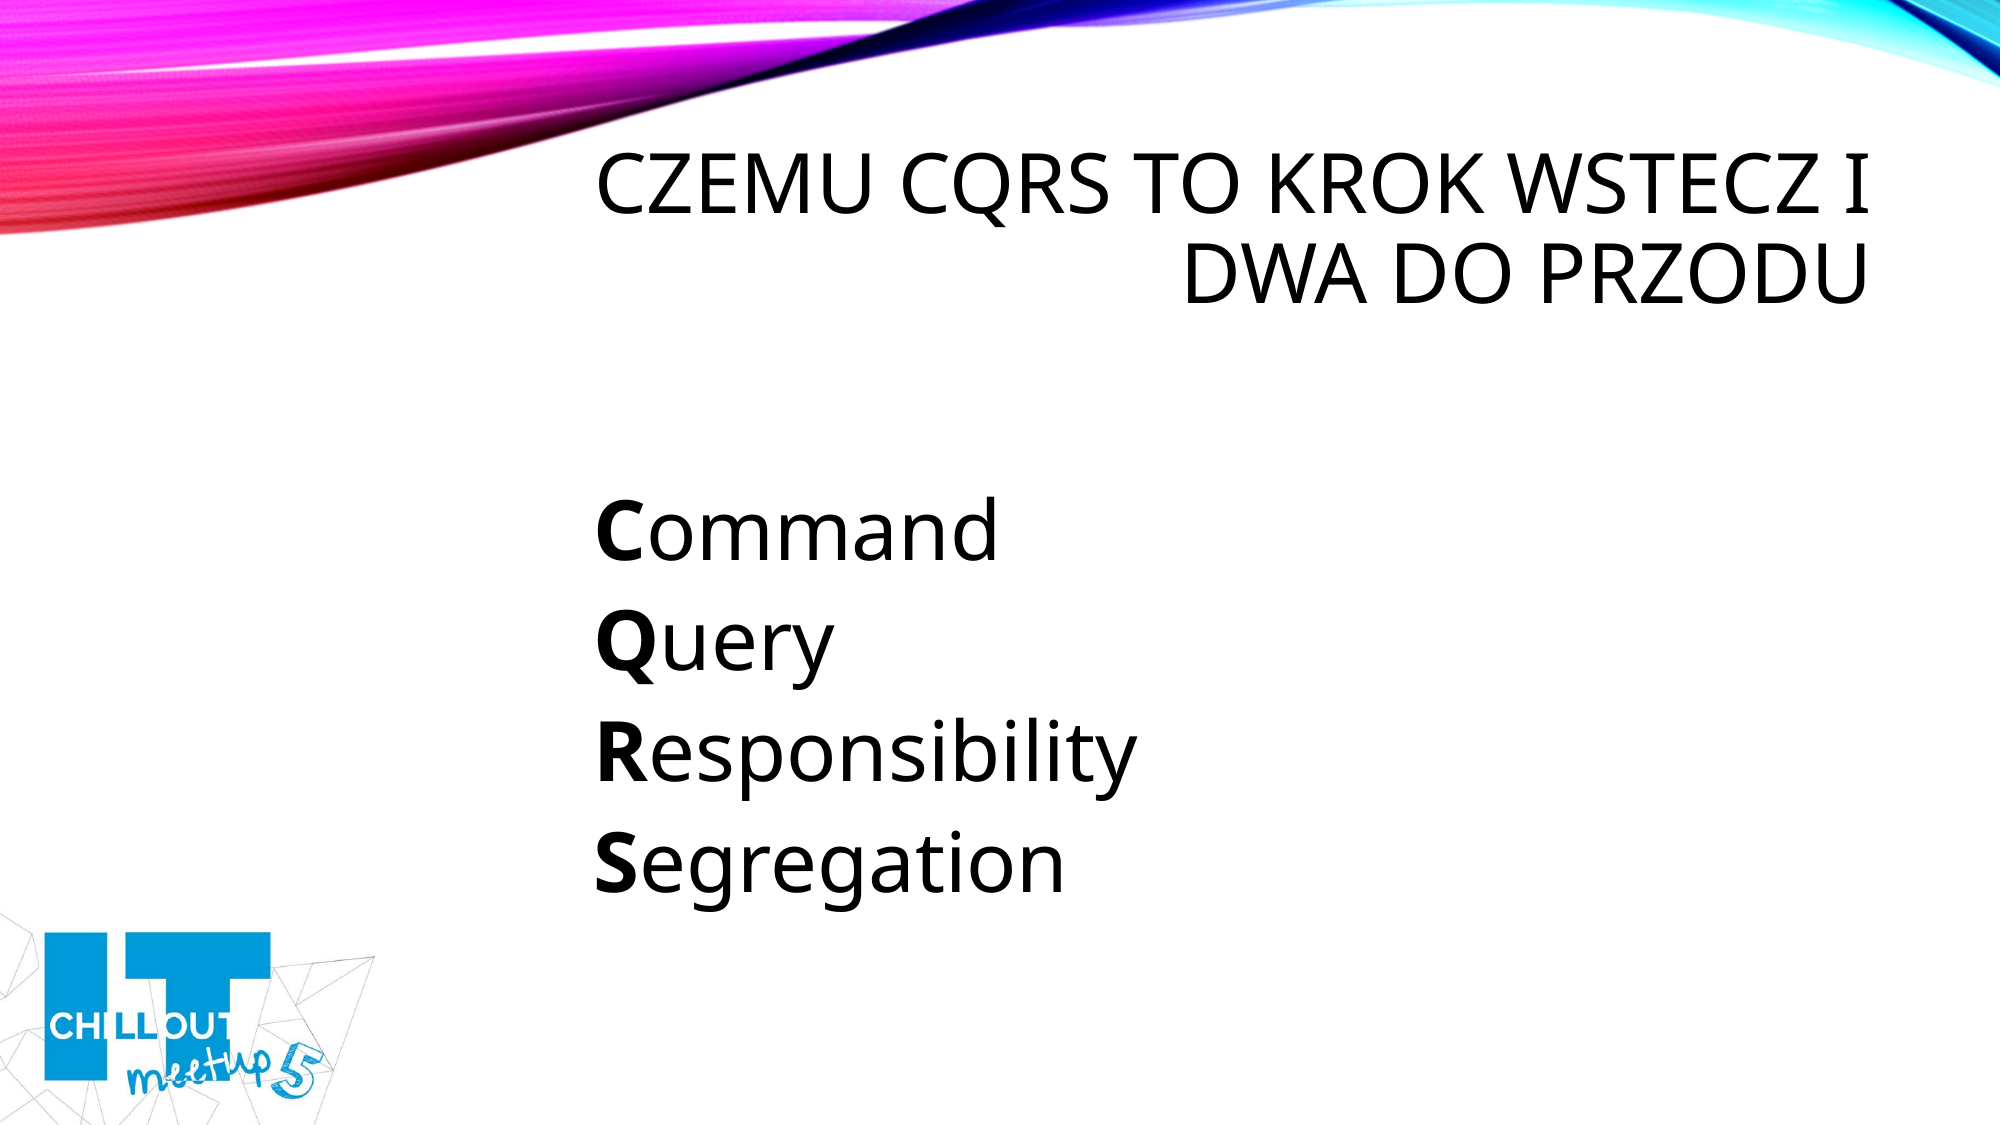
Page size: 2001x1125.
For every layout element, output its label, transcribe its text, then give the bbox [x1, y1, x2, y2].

picture [0, 904, 375, 1125]
list Command Query Responsibility Segregation [578, 360, 1888, 1021]
picture [0, 0, 2000, 237]
title Czemu CQRS to krok wstecz i dwa do przodu [474, 125, 1888, 338]
picture [1890, 0, 2000, 75]
picture [1910, 0, 2000, 45]
